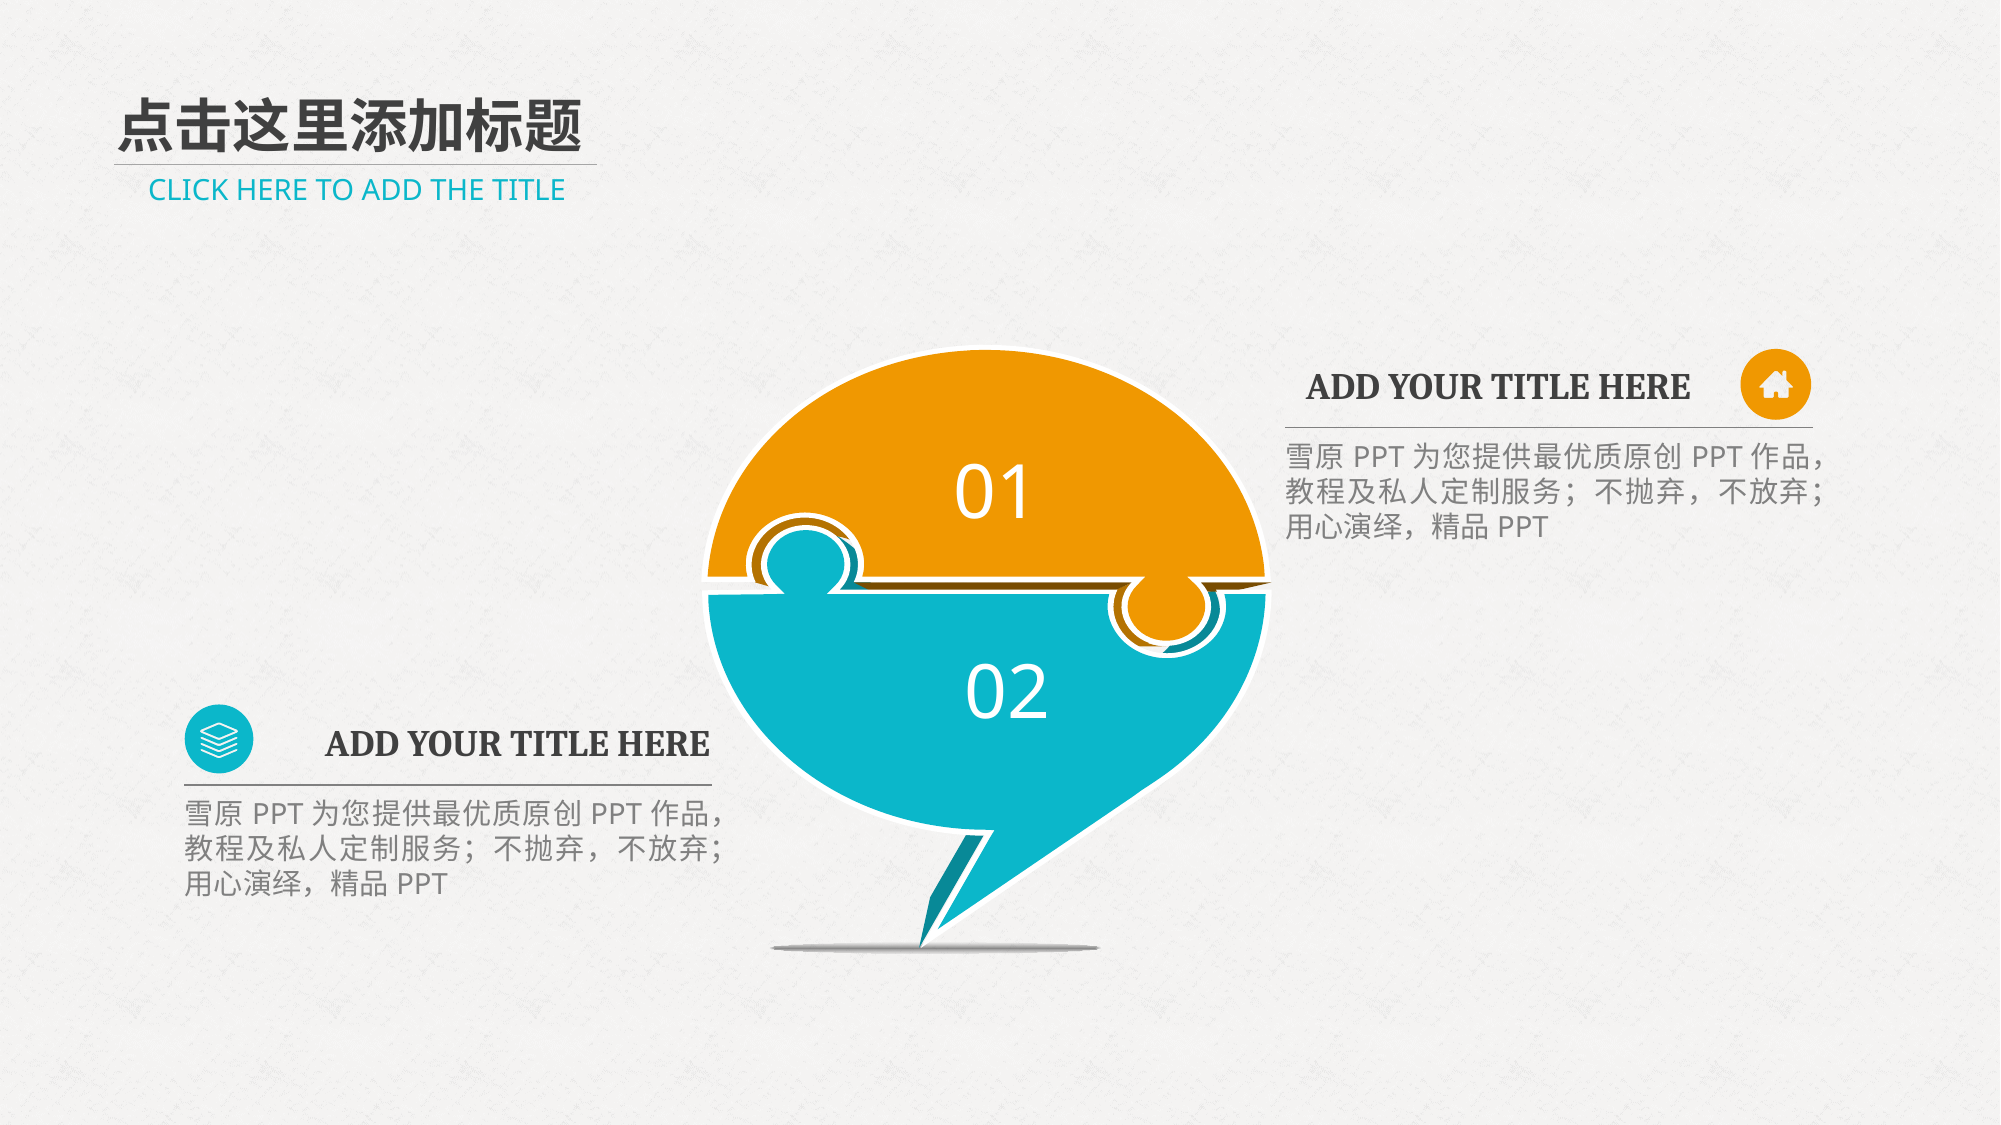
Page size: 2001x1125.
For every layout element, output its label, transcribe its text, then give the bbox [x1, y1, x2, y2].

text_box [1740, 348, 1812, 420]
text_box ADD YOUR TITLE HERE [304, 718, 701, 764]
text_box [769, 949, 1102, 956]
text_box 点击这里添加标题 [116, 89, 583, 160]
text_box CLICK HERE TO ADD THE TITLE [148, 170, 567, 206]
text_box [701, 344, 1272, 949]
text_box 雪原PPT为您提供最优质原创PPT作品，教程及私人定制服务；不抛弃，不放弃；用心演绎，精品PPT [184, 795, 701, 901]
text_box ADD YOUR TITLE HERE [1285, 361, 1692, 407]
text_box 雪原PPT为您提供最优质原创PPT作品，教程及私人定制服务；不抛弃，不放弃；用心演绎，精品PPT [1285, 438, 1812, 544]
text_box [184, 704, 254, 774]
text_box [0, 0, 2000, 1125]
